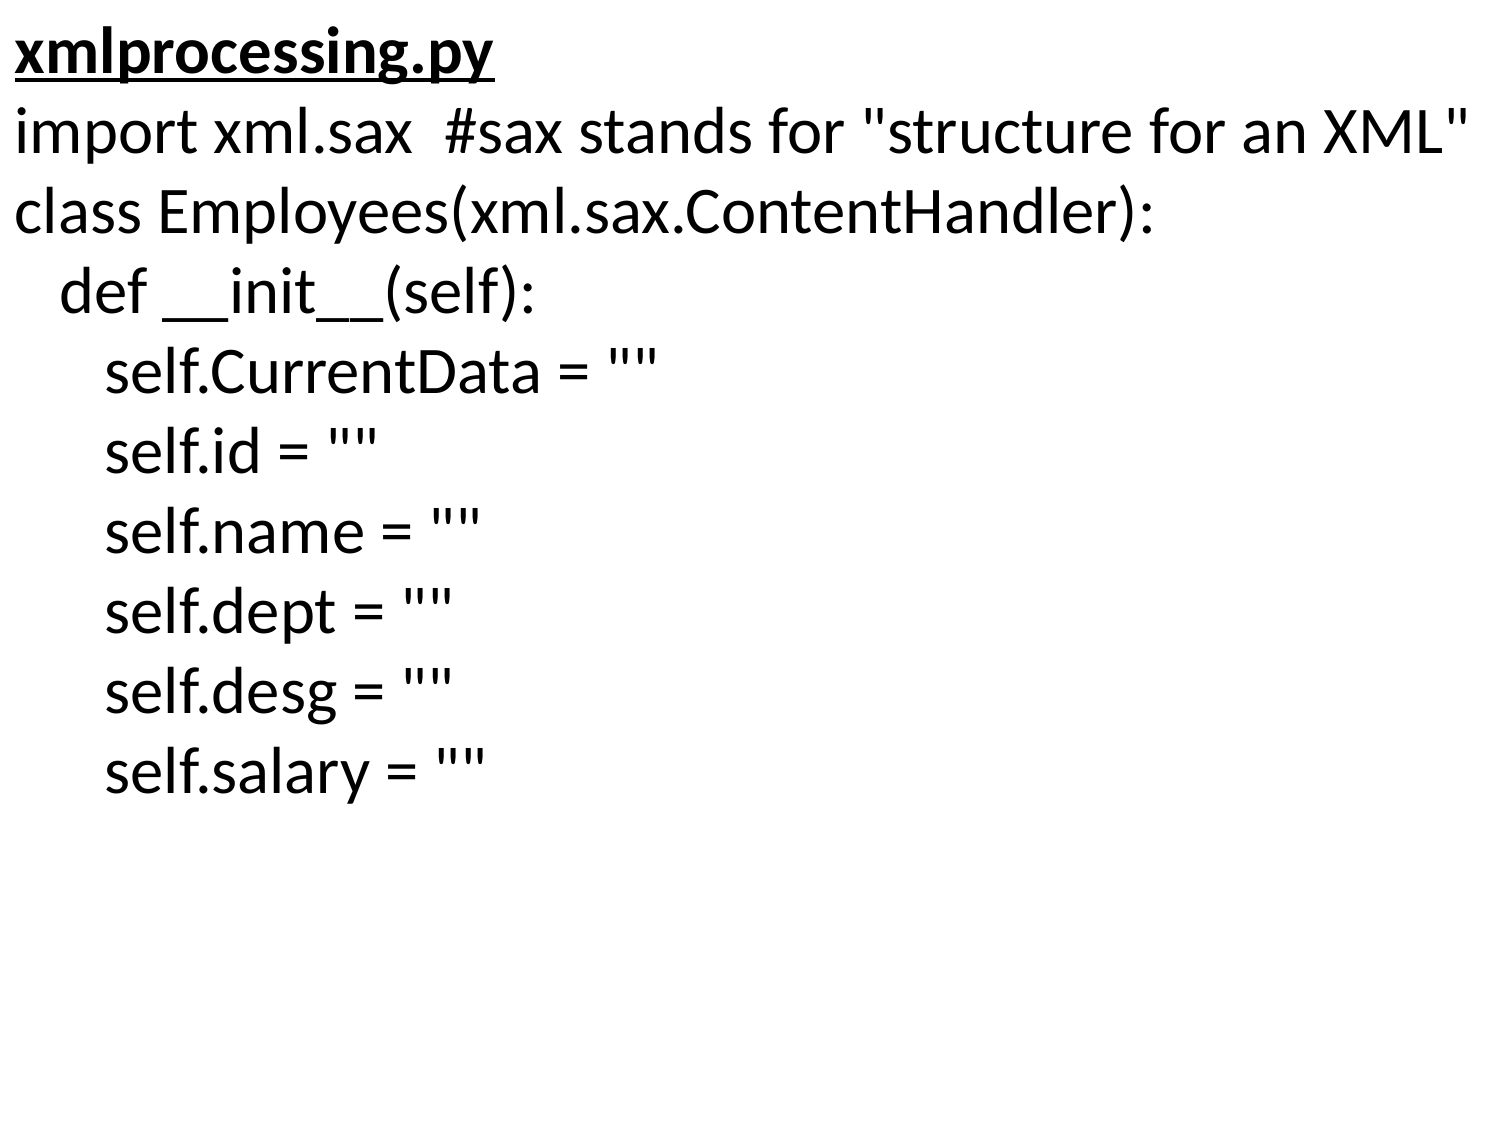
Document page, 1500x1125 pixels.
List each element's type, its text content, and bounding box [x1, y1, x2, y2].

text_box xmlprocessing.py import xml.sax #sax stands for "structure for an XML" class Employees(xml.sax.ContentHandler): def __init__(self): self.CurrentData = "" self.id = "" self.name = "" self.dept = "" self.desg = "" self.salary = "" [0, 0, 1500, 895]
